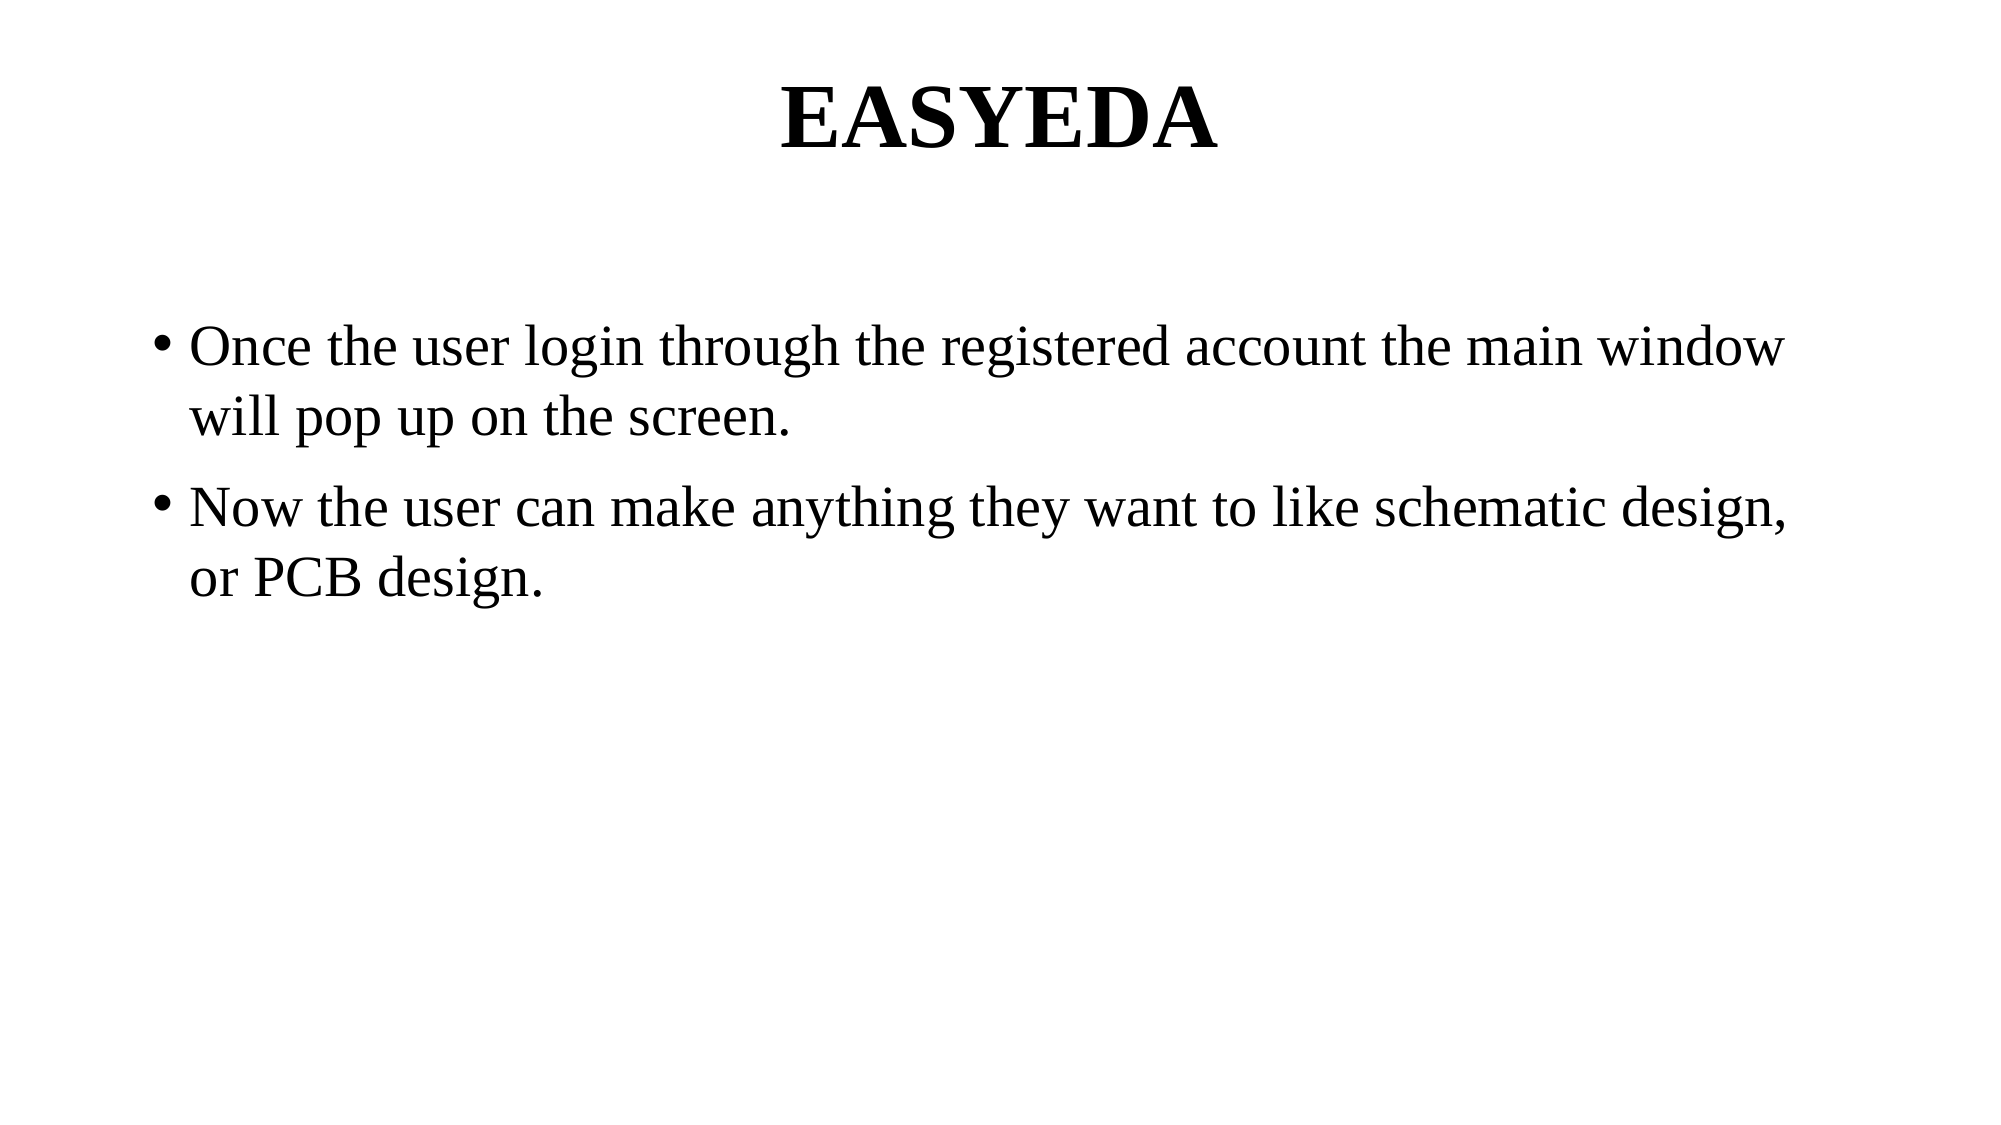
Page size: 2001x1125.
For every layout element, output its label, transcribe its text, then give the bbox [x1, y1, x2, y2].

list Once the user login through the registered account the main window will pop up on the screen. Now the user can make anything they want to like schematic design, or PCB design. [137, 299, 1863, 1014]
title EASYEDA [137, 21, 1863, 213]
